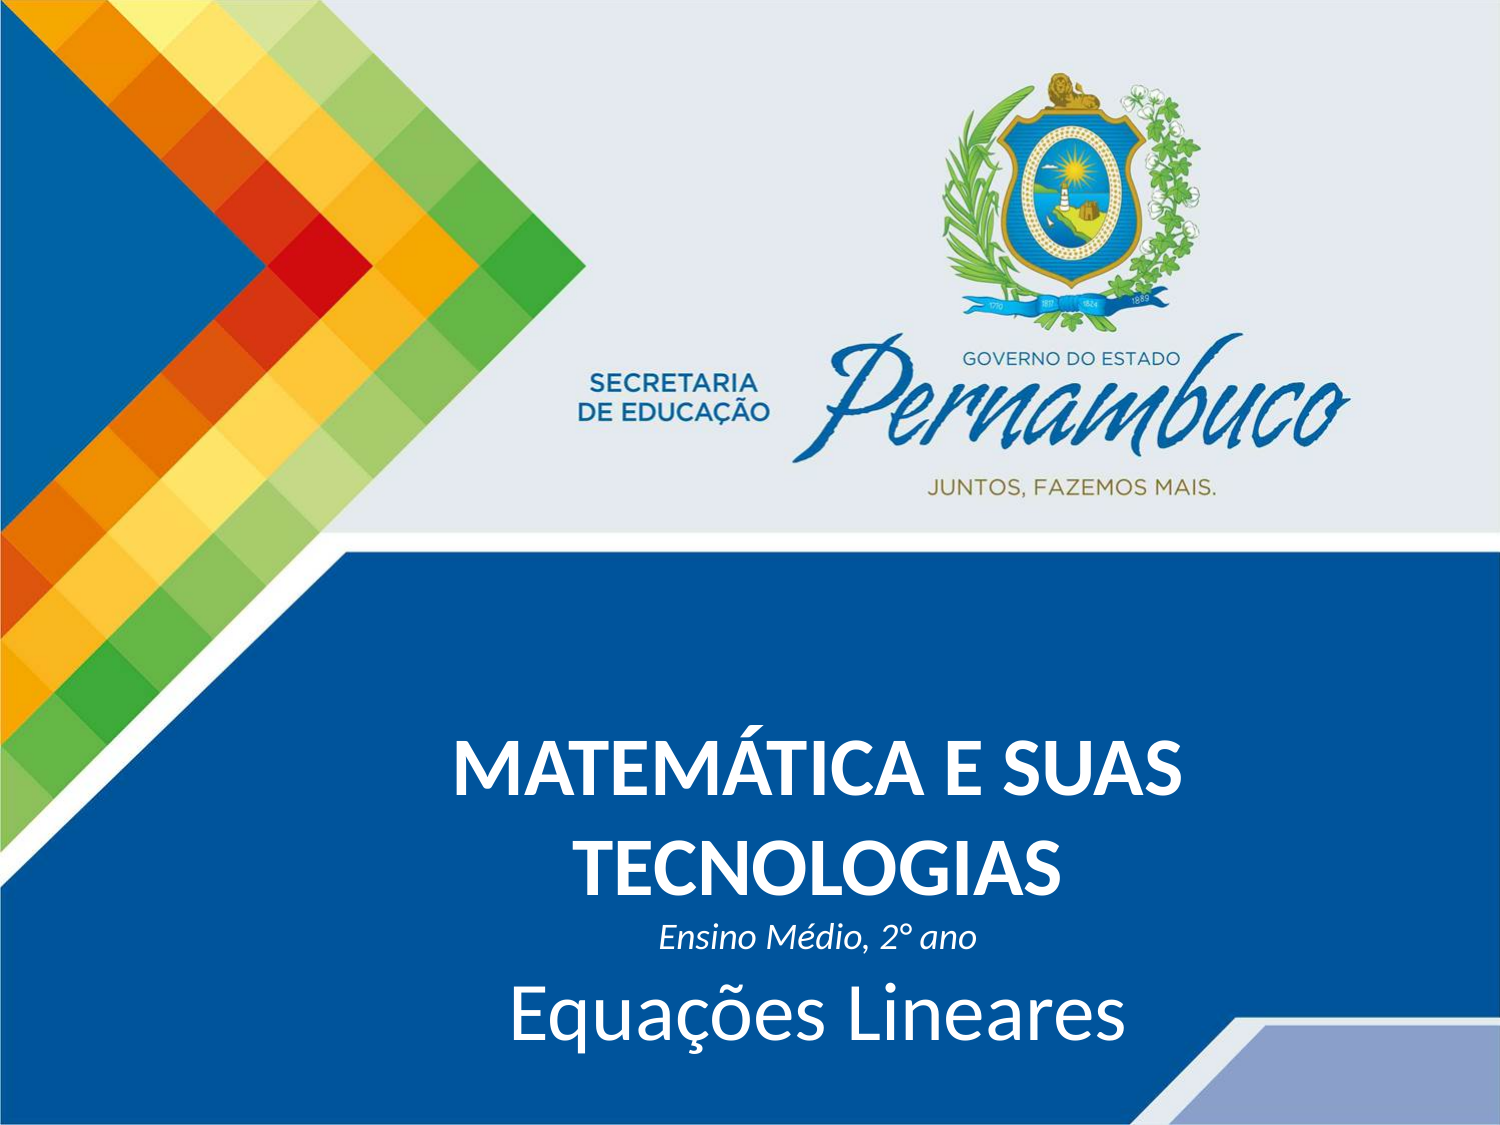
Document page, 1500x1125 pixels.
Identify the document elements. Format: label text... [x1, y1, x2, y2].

picture [0, 0, 1500, 1125]
text_box MATEMÁTICA E SUAS TECNOLOGIAS Ensino Médio, 2° ano Equações Lineares [301, 704, 1335, 1065]
